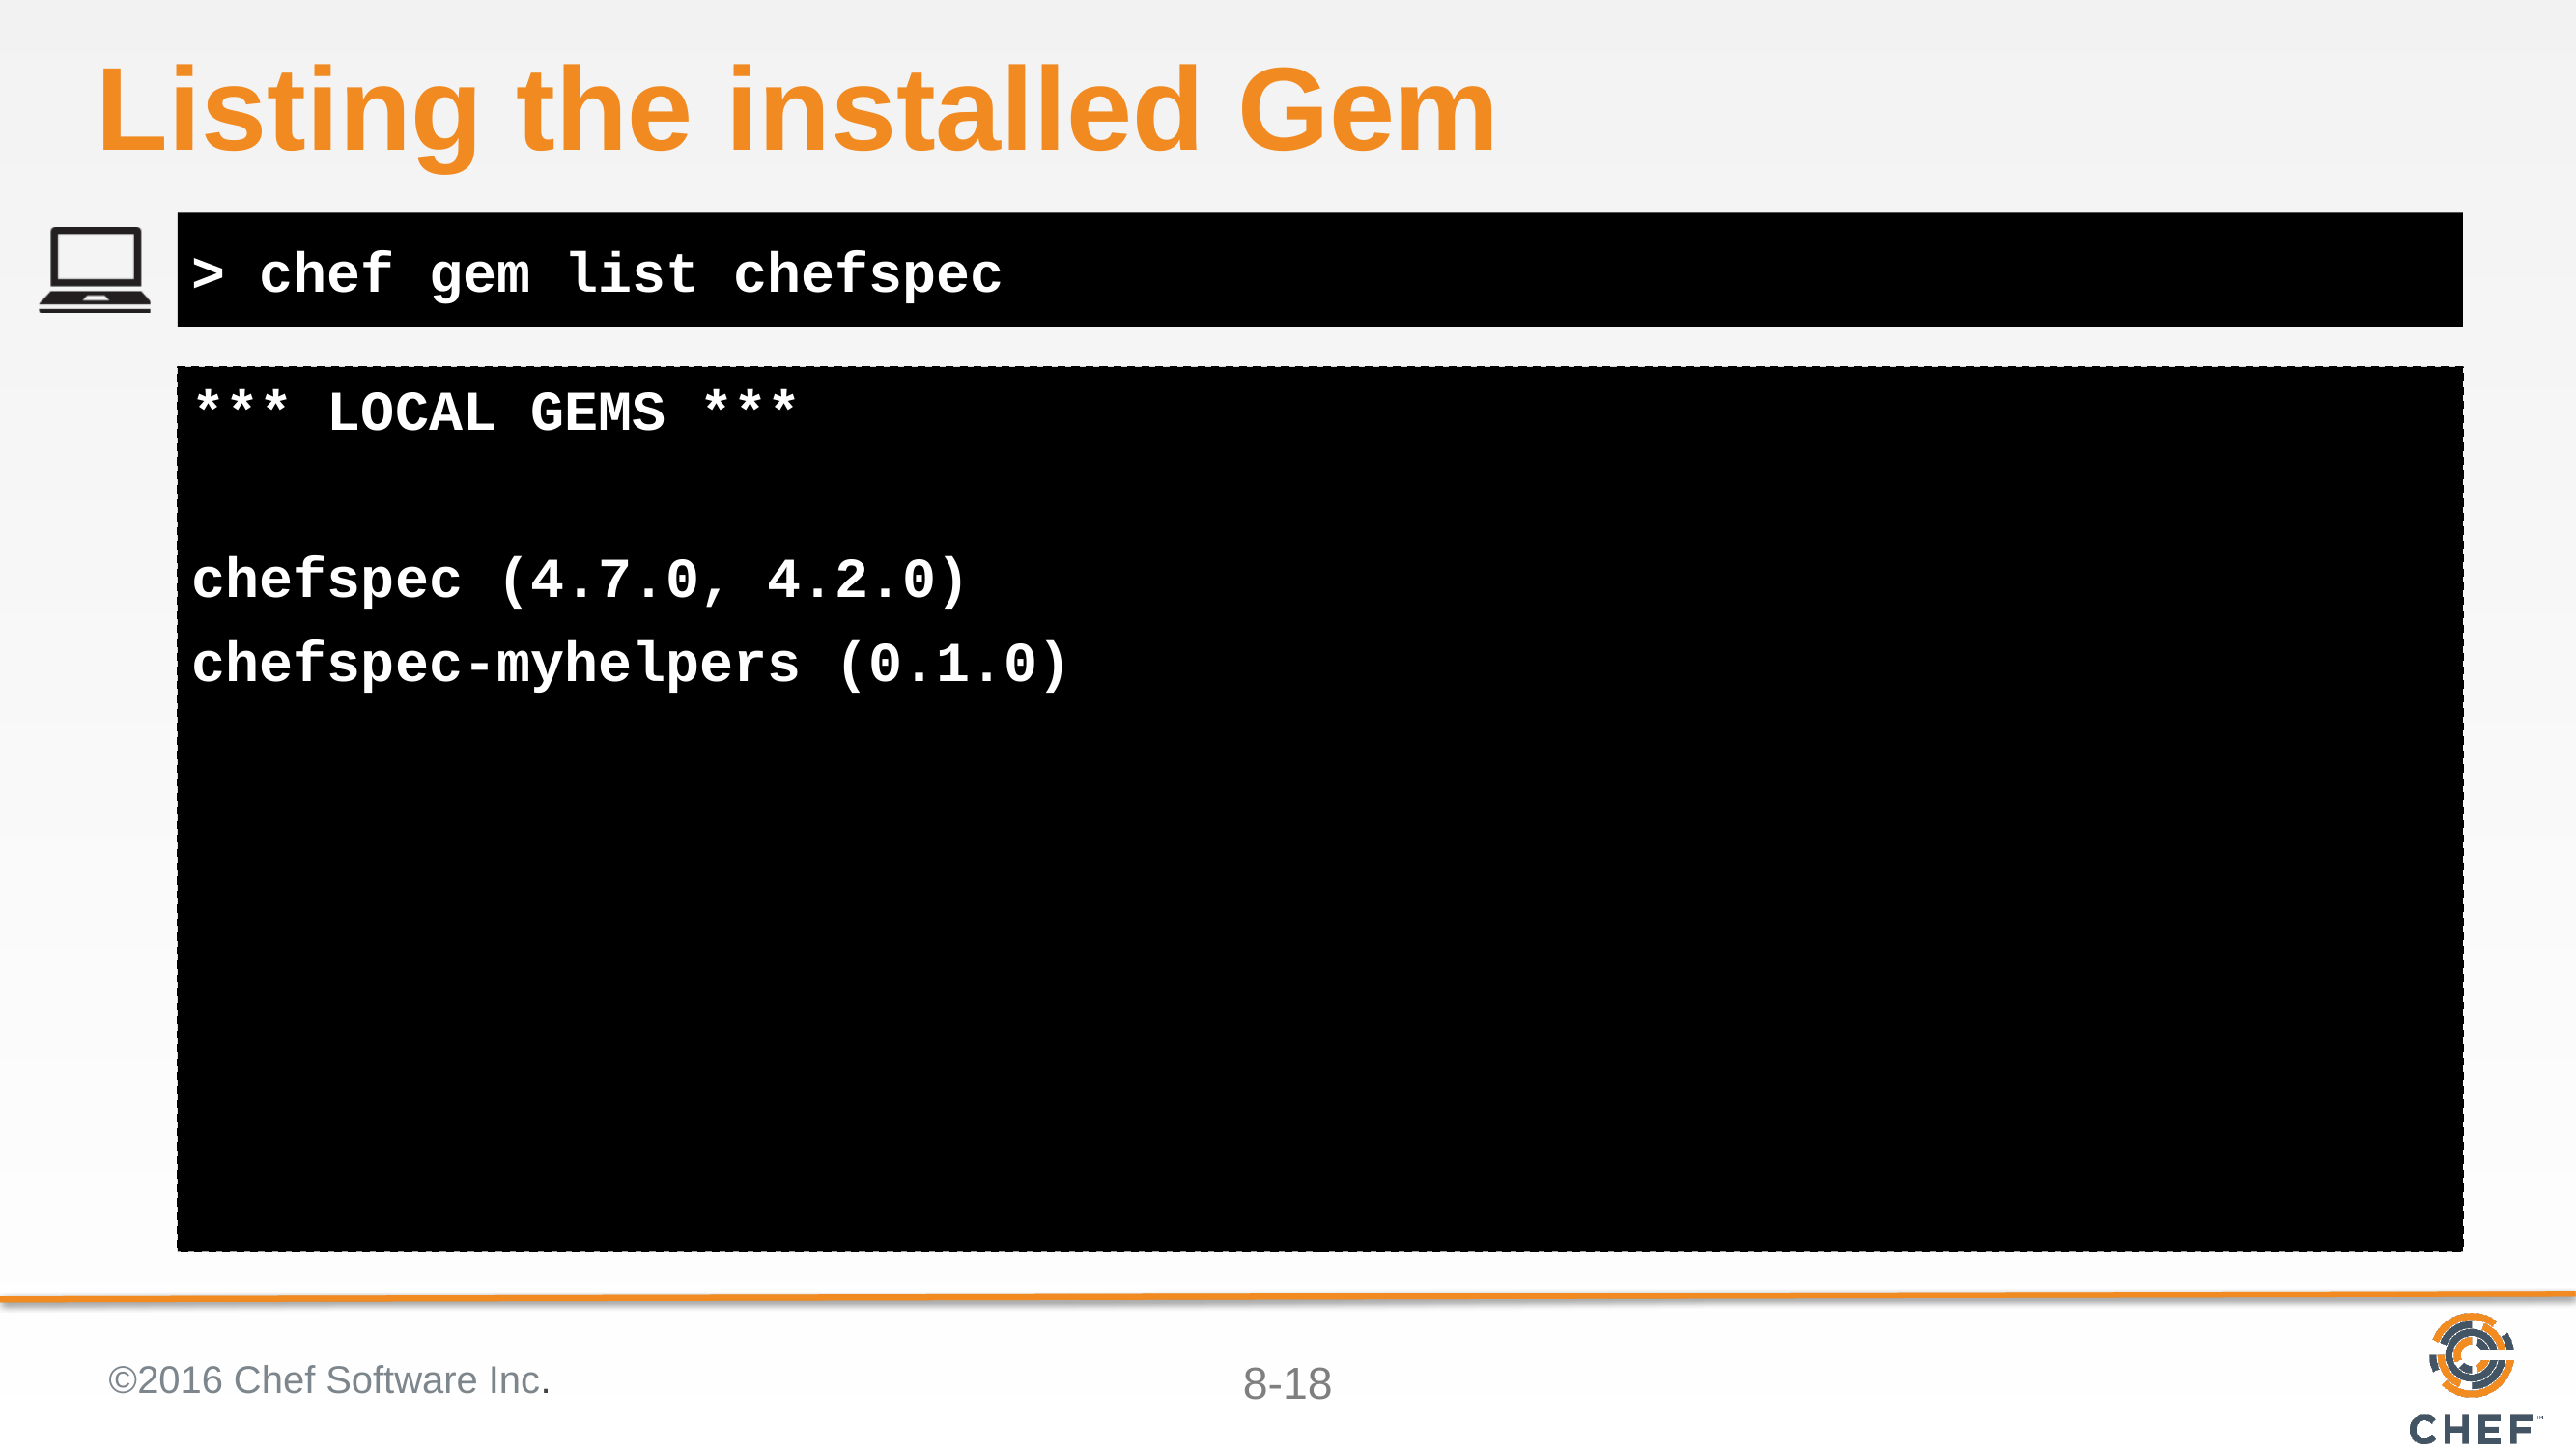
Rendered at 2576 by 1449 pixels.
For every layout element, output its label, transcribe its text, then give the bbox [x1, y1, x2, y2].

list > chef gem list chefspec [177, 212, 2463, 327]
title Listing the installed Gem [96, 48, 2463, 180]
list *** LOCAL GEMS *** chefspec (4.7.0, 4.2.0) chefspec-myhelpers (0.1.0) [177, 366, 2464, 1252]
picture [2399, 1297, 2551, 1449]
